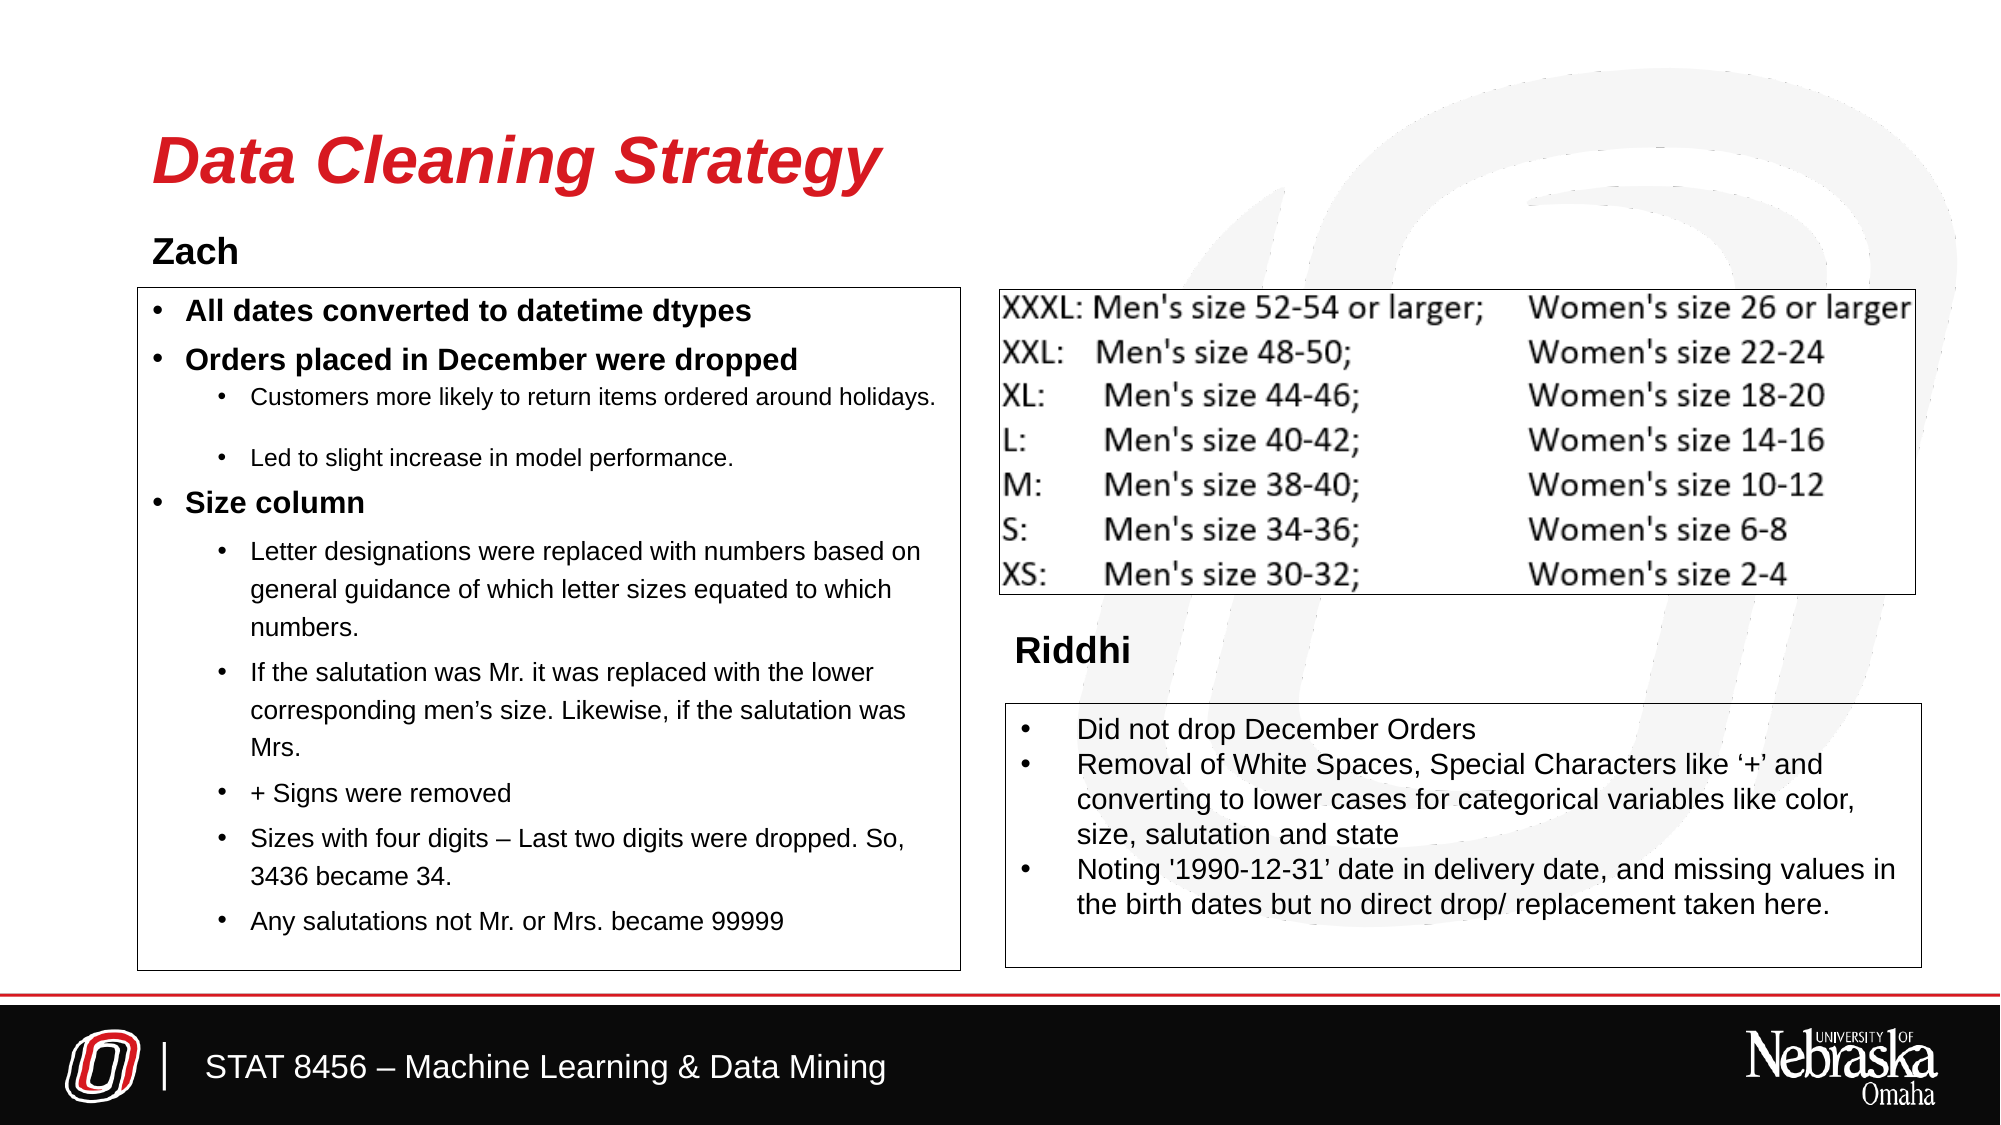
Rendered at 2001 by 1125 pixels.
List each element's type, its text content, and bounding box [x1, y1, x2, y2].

text_box Zach [137, 220, 483, 280]
picture [999, 289, 1916, 595]
list All dates converted to datetime dtypes Orders placed in December were dropped Customers more likely to return items ordered around holidays. Led to slight increase in model performance. Size column Letter designations were replaced with numbers based on general guidance of which letter sizes equated to which numbers. If the salutation was Mr. it was replaced with the lower corresponding men’s size. Likewise, if the salutation was Mrs. + Signs were removed Sizes with four digits – Last two digits were dropped. So, 3436 became 34. Any salutations not Mr. or Mrs. became 99999 [137, 287, 961, 971]
title Data Cleaning Strategy [137, 53, 1863, 272]
text_box Did not drop December Orders Removal of White Spaces, Special Characters like ‘+’ and converting to lower cases for categorical variables like color, size, salutation and state Noting '1990-12-31’ date in delivery date, and missing values in the birth dates but no direct drop/ replacement taken here. [1005, 703, 1922, 968]
footer STAT 8456 – Machine Learning & Data Mining [189, 1035, 1672, 1096]
text_box Riddhi [999, 618, 1346, 679]
